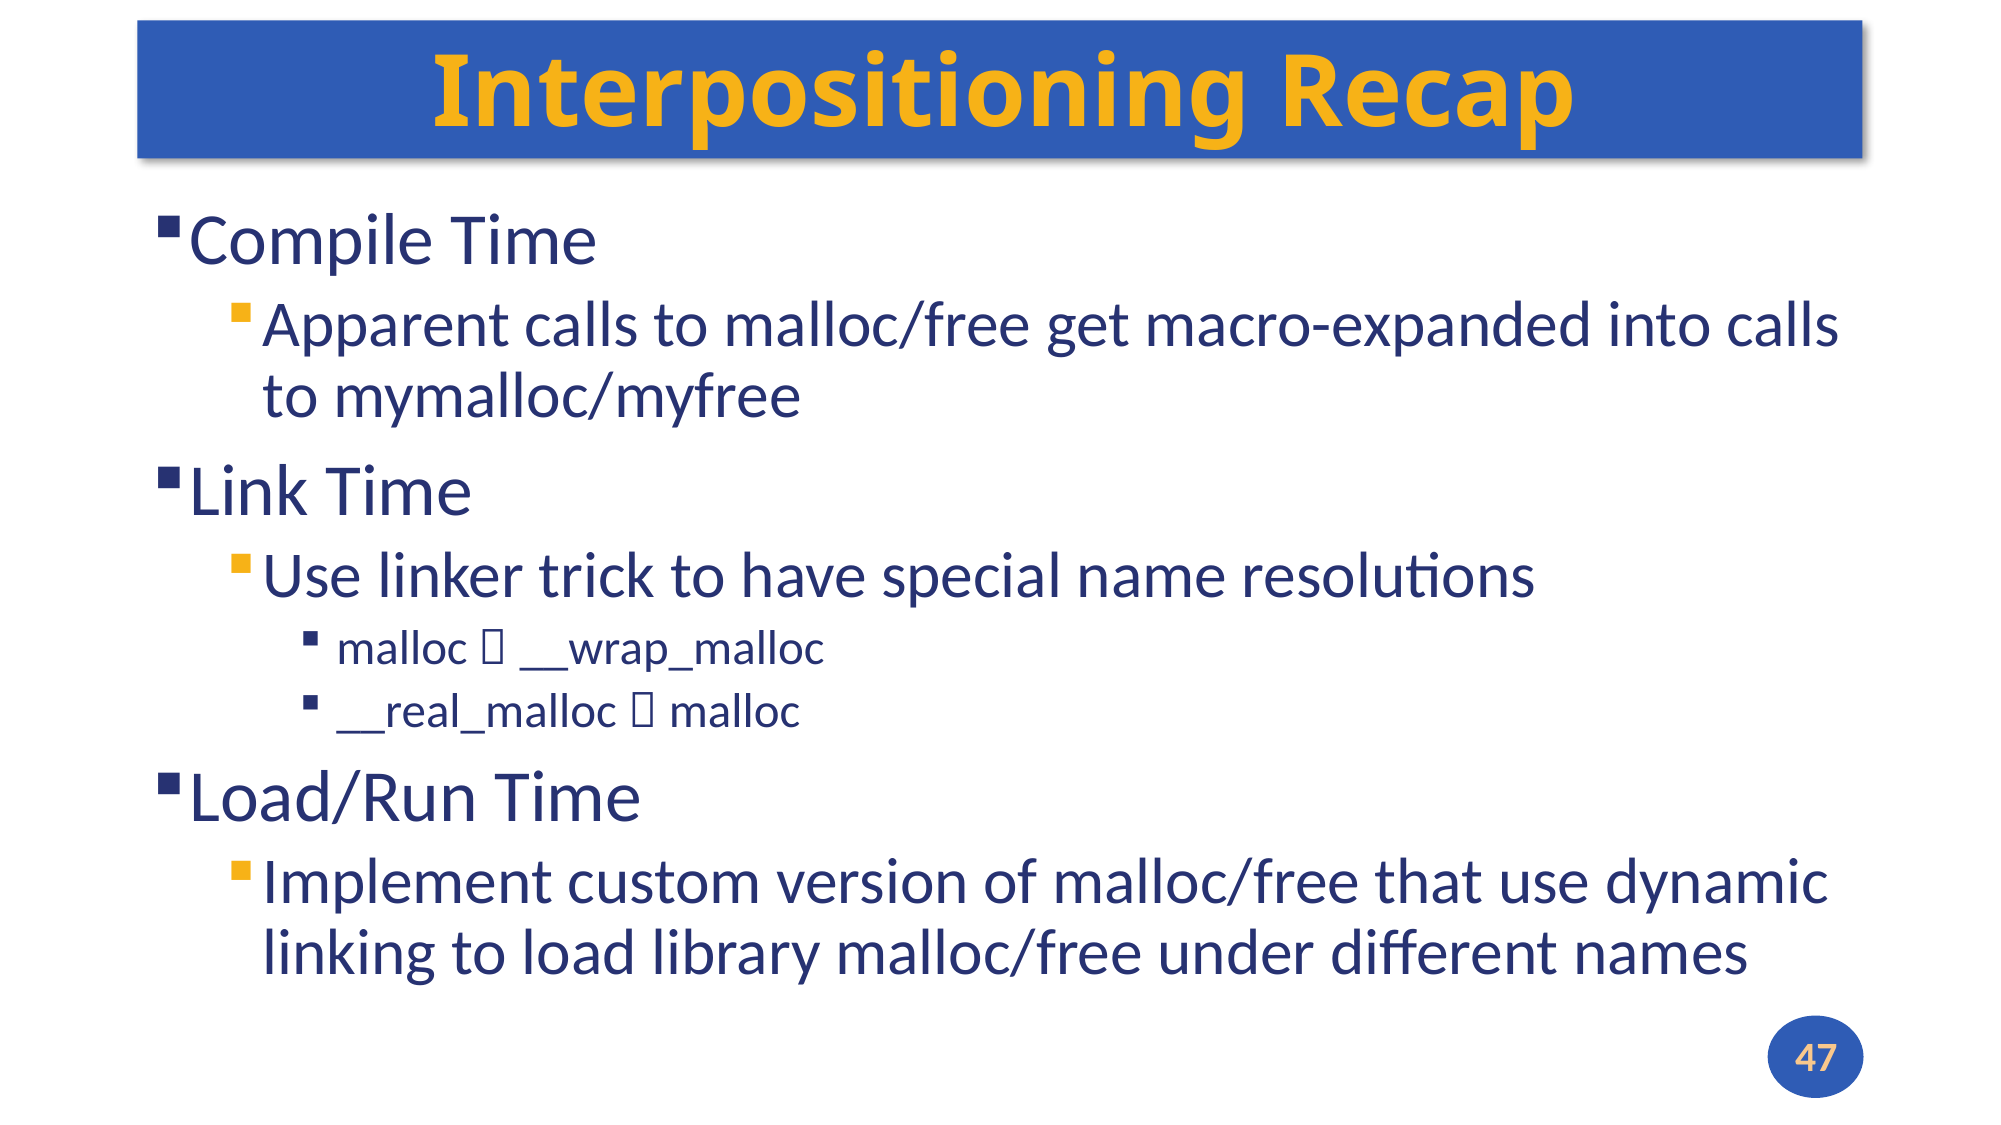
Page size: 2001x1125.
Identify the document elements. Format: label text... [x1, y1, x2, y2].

slide_number 47 [1767, 1015, 1866, 1095]
title Interpositioning Recap [137, 17, 1863, 156]
list Compile Time Apparent calls to malloc/free get macro-expanded into calls to mymalloc/myfree Link Time Use linker trick to have special name resolutions malloc  __wrap_malloc __real_malloc  malloc Load/Run Time Implement custom version of malloc/free that use dynamic linking to load library malloc/free under different names [137, 193, 1863, 1014]
